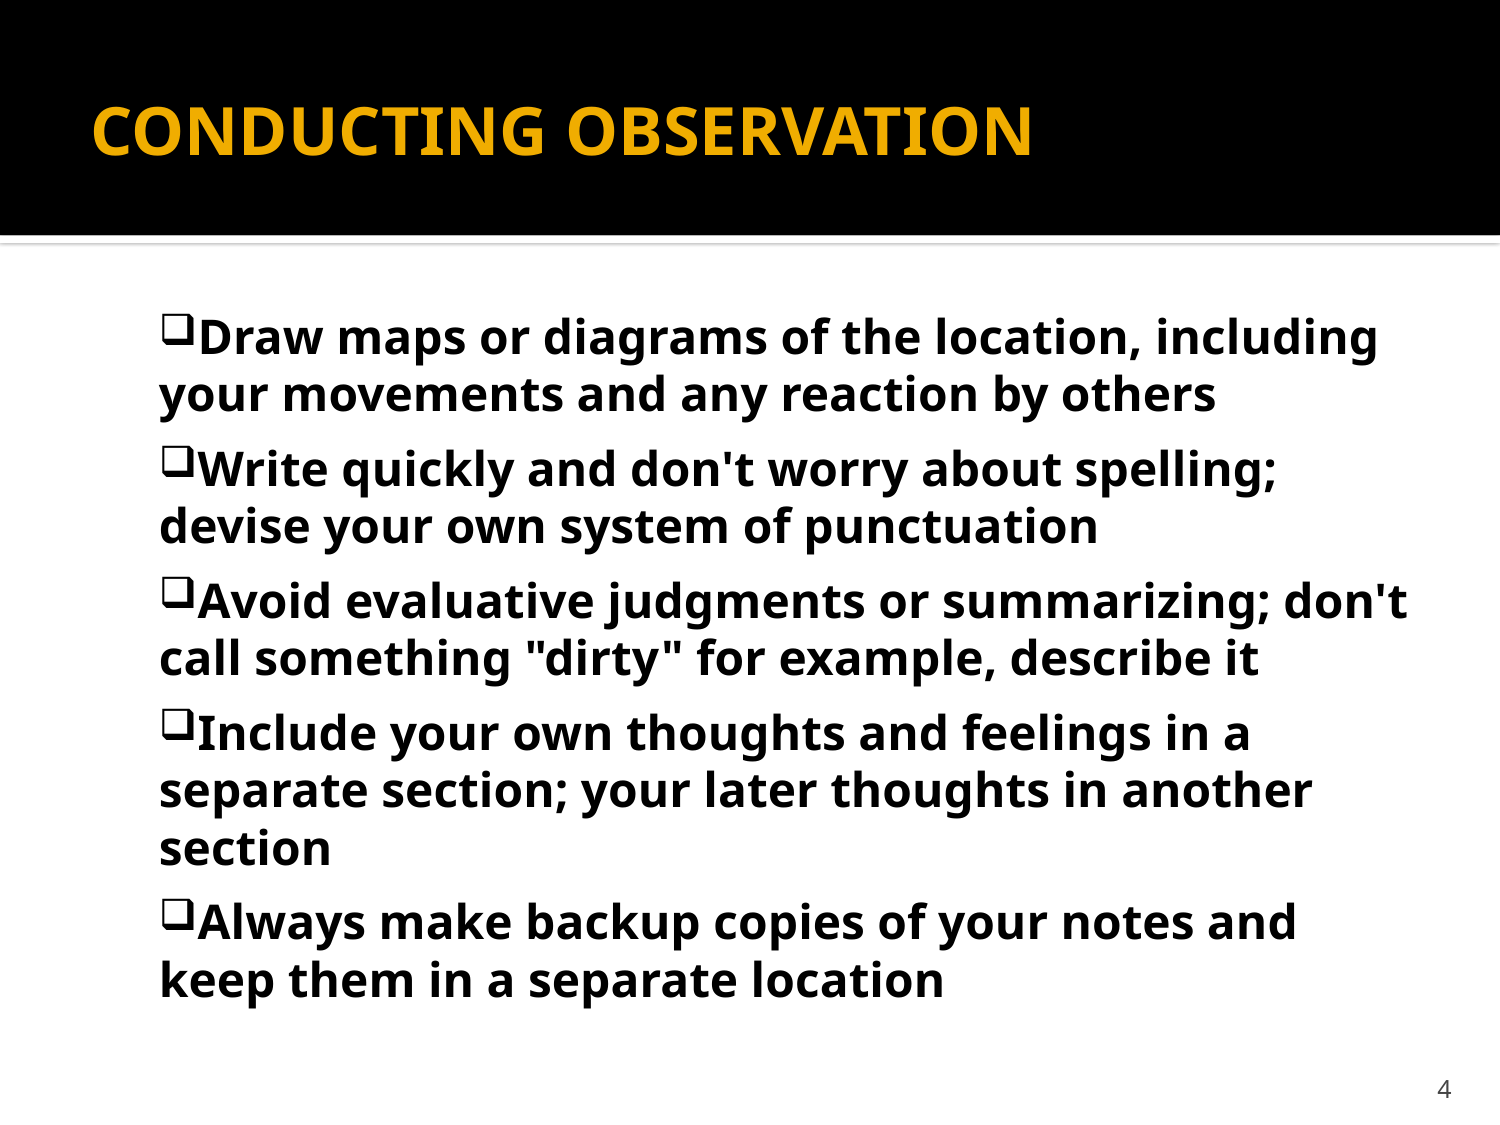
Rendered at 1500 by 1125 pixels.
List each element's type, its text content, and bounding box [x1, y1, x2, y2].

list Draw maps or diagrams of the location, including your movements and any reaction by others Write quickly and don't worry about spelling; devise your own system of punctuation Avoid evaluative judgments or summarizing; don't call something "dirty" for example, describe it Include your own thoughts and feelings in a separate section; your later thoughts in another section Always make backup copies of your notes and keep them in a separate location [75, 291, 1425, 1050]
title CONDUCTING OBSERVATION [75, 25, 1425, 231]
slide_number 4 [1345, 1062, 1467, 1108]
